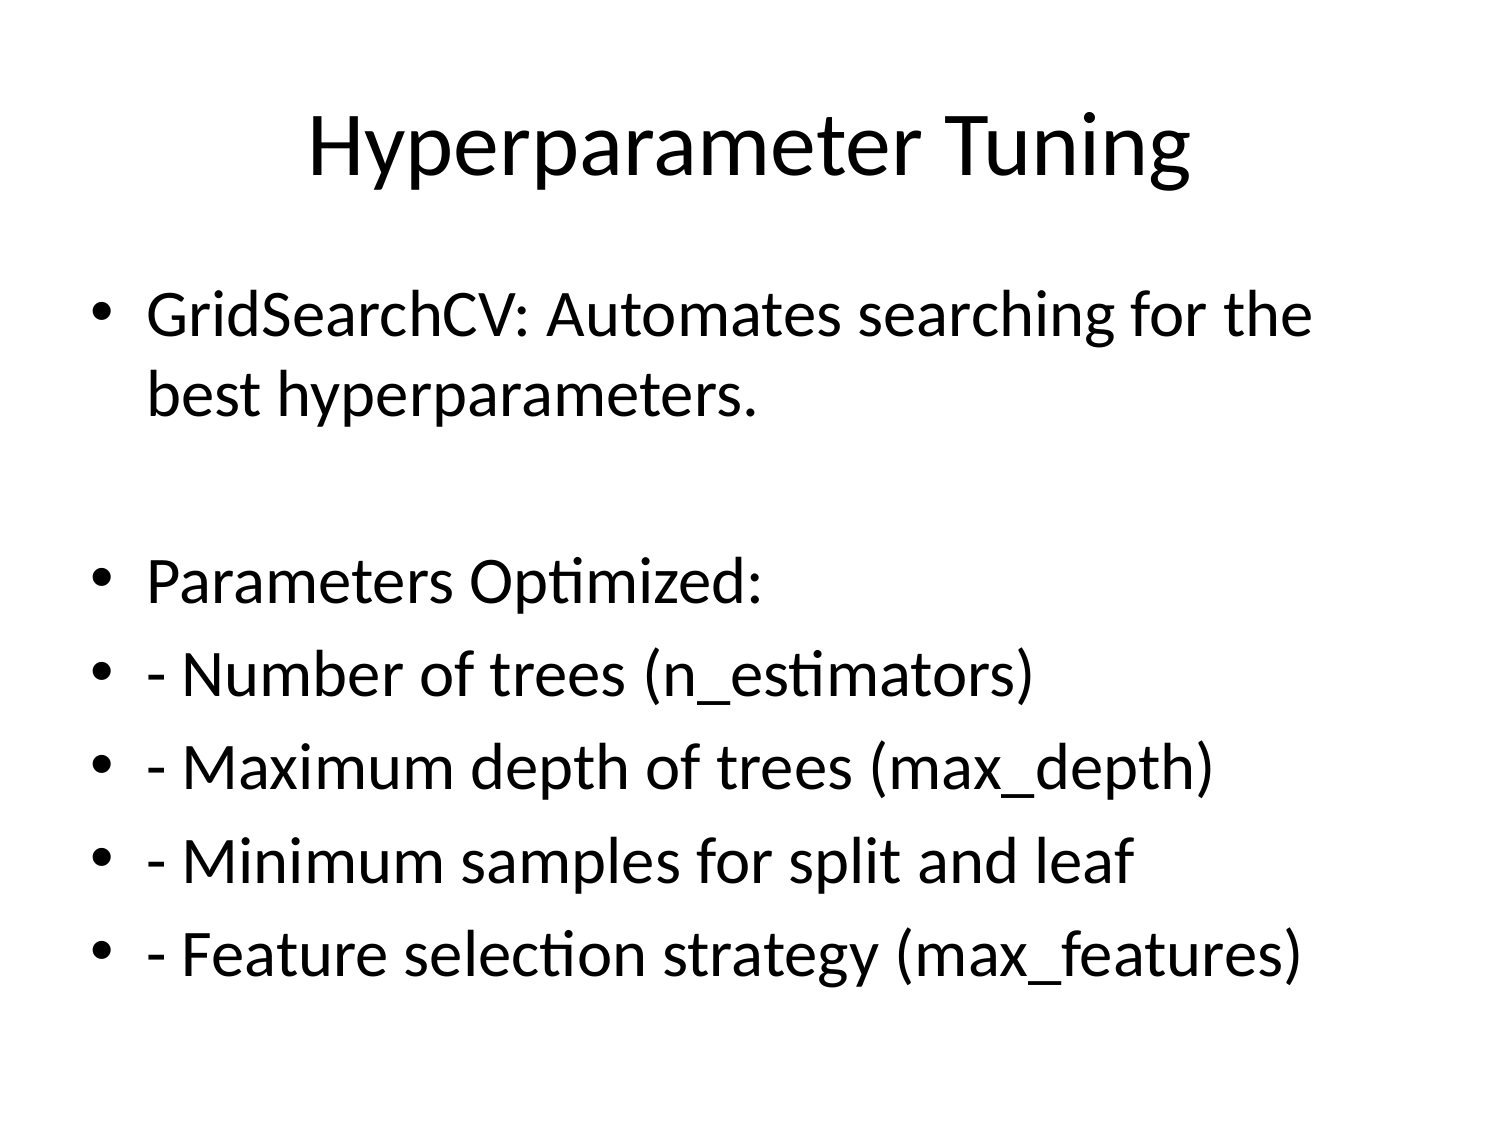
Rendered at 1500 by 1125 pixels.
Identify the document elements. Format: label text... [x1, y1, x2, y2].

title Hyperparameter Tuning [75, 45, 1425, 233]
list GridSearchCV: Automates searching for the best hyperparameters. Parameters Optimized: - Number of trees (n_estimators) - Maximum depth of trees (max_depth) - Minimum samples for split and leaf - Feature selection strategy (max_features) [75, 262, 1425, 1005]
